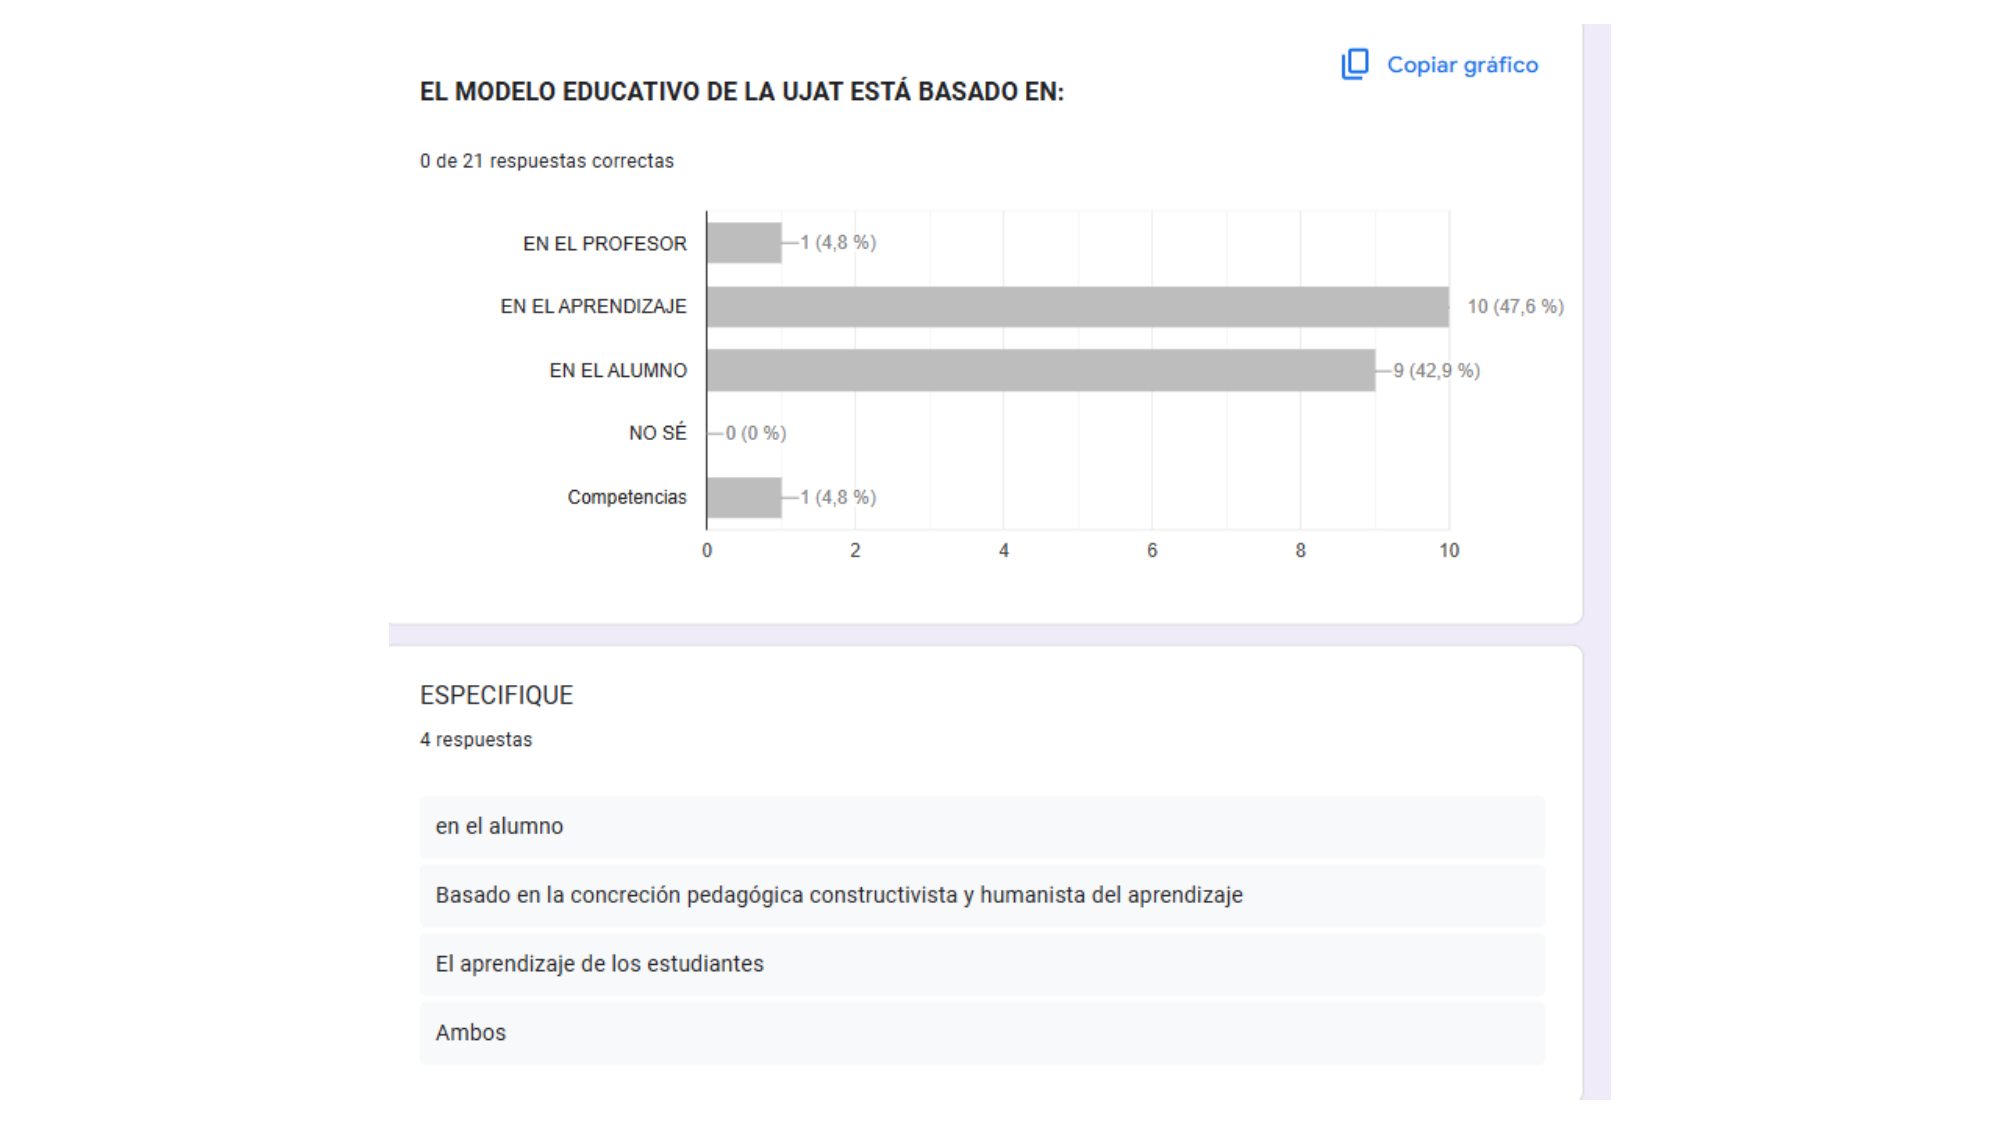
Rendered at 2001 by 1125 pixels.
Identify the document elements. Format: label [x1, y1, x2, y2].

picture [388, 24, 1611, 1100]
